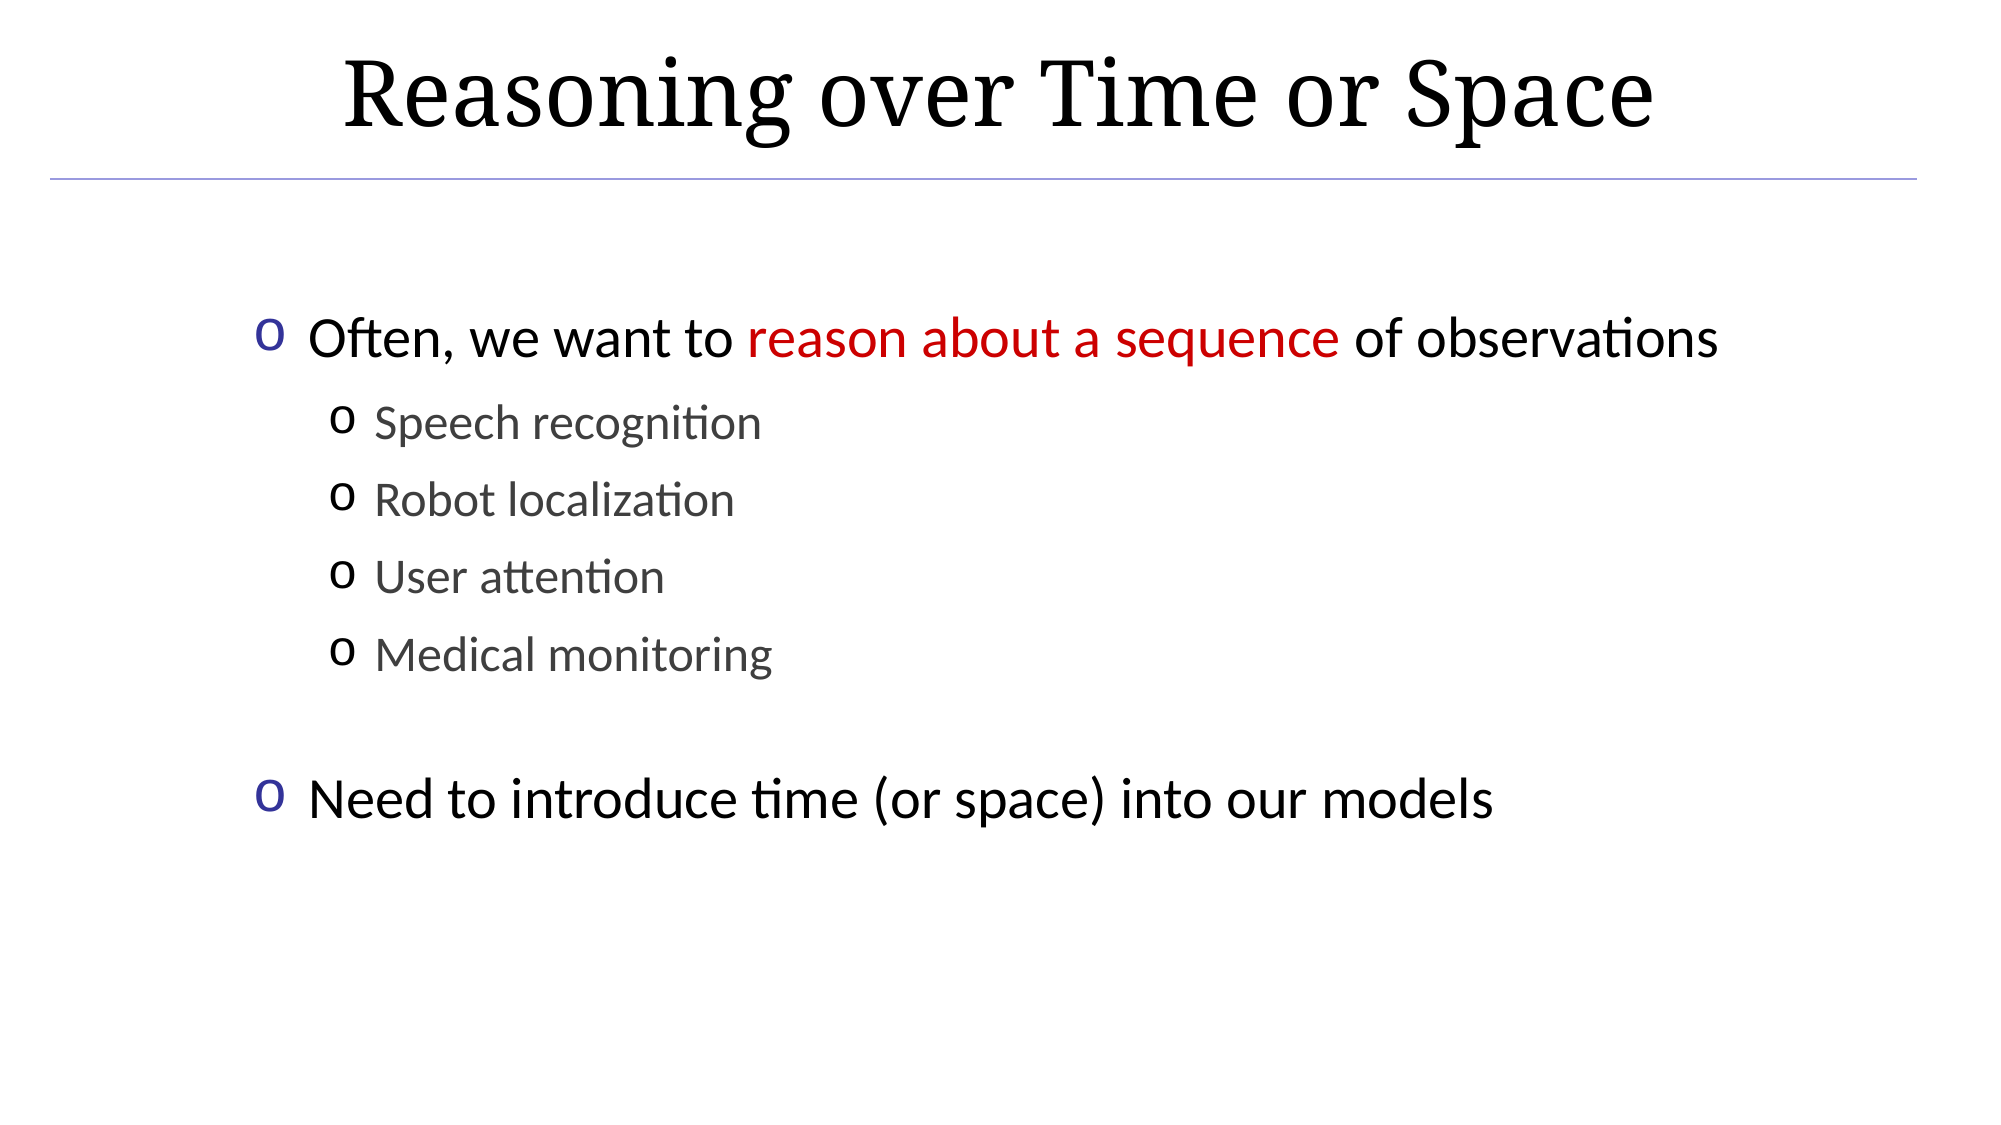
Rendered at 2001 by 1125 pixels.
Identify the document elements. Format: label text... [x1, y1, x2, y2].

title Reasoning over Time or Space [0, 0, 2000, 184]
list Often, we want to reason about a sequence of observations Speech recognition Robot localization User attention Medical monitoring Need to introduce time (or space) into our models [237, 299, 1750, 1025]
